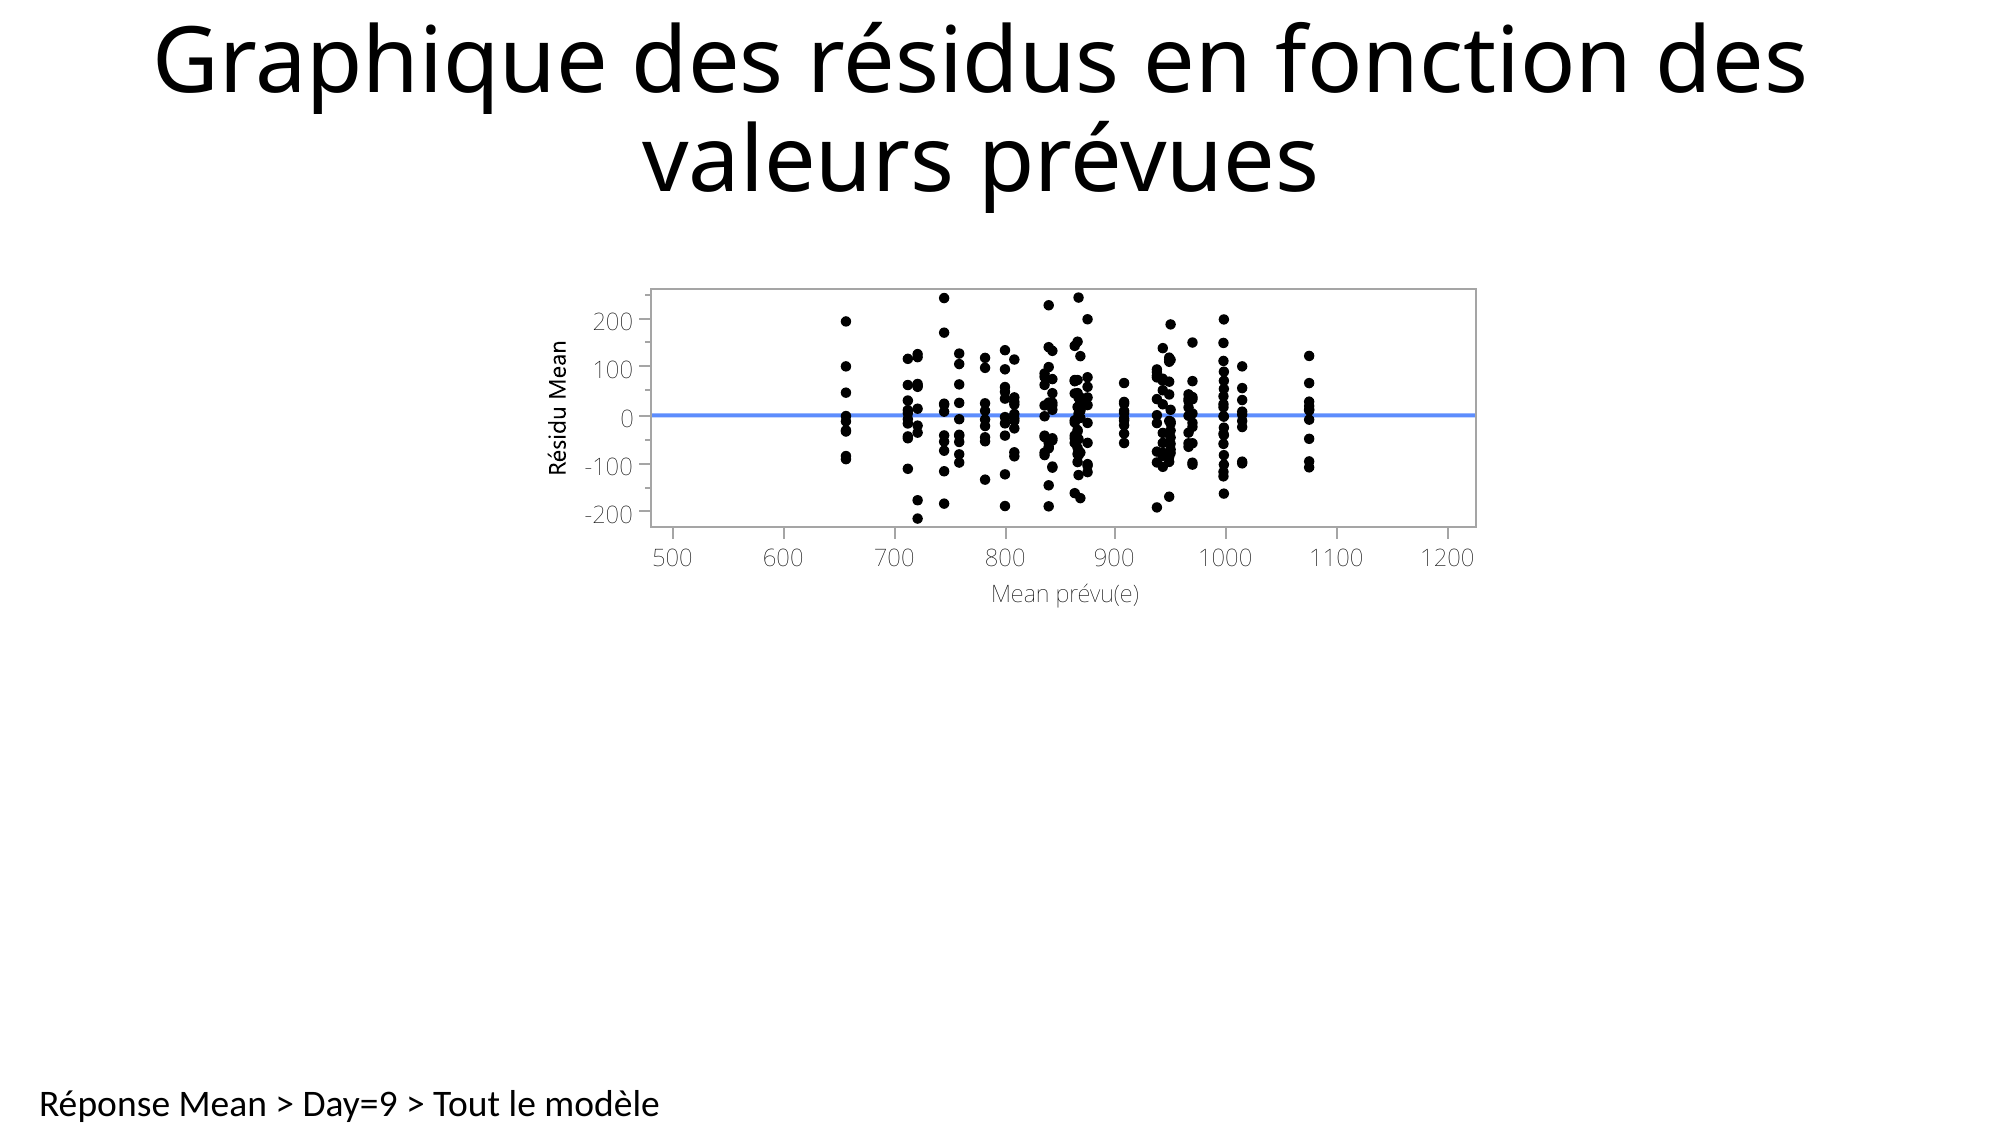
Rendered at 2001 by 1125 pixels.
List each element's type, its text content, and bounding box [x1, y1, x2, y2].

text_box Réponse Mean > Day=9 > Tout le modèle [39, 1079, 661, 1125]
picture [528, 270, 1510, 629]
title Graphique des résidus en fonction des valeurs prévues [0, 0, 1963, 225]
